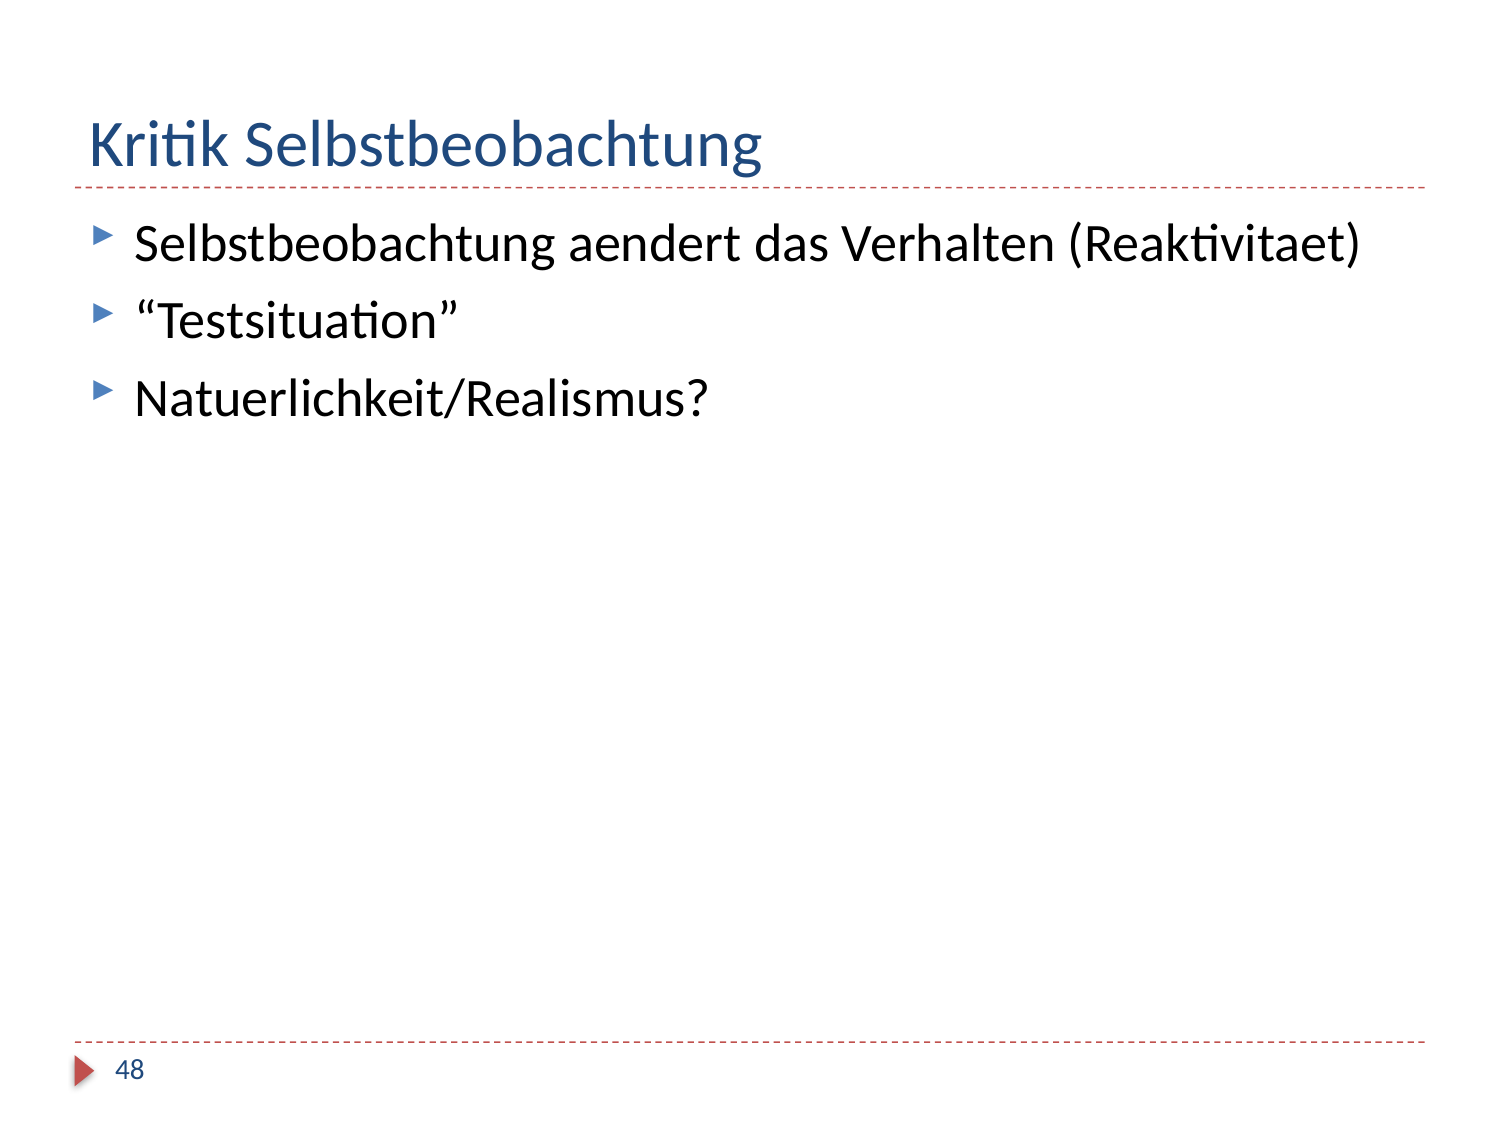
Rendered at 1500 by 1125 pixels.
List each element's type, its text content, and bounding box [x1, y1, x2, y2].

title Kritik Selbstbeobachtung [75, 24, 1425, 188]
slide_number 48 [100, 1042, 426, 1103]
list Selbstbeobachtung aendert das Verhalten (Reaktivitaet) “Testsituation” Natuerlichkeit/Realismus? [75, 200, 1425, 1010]
